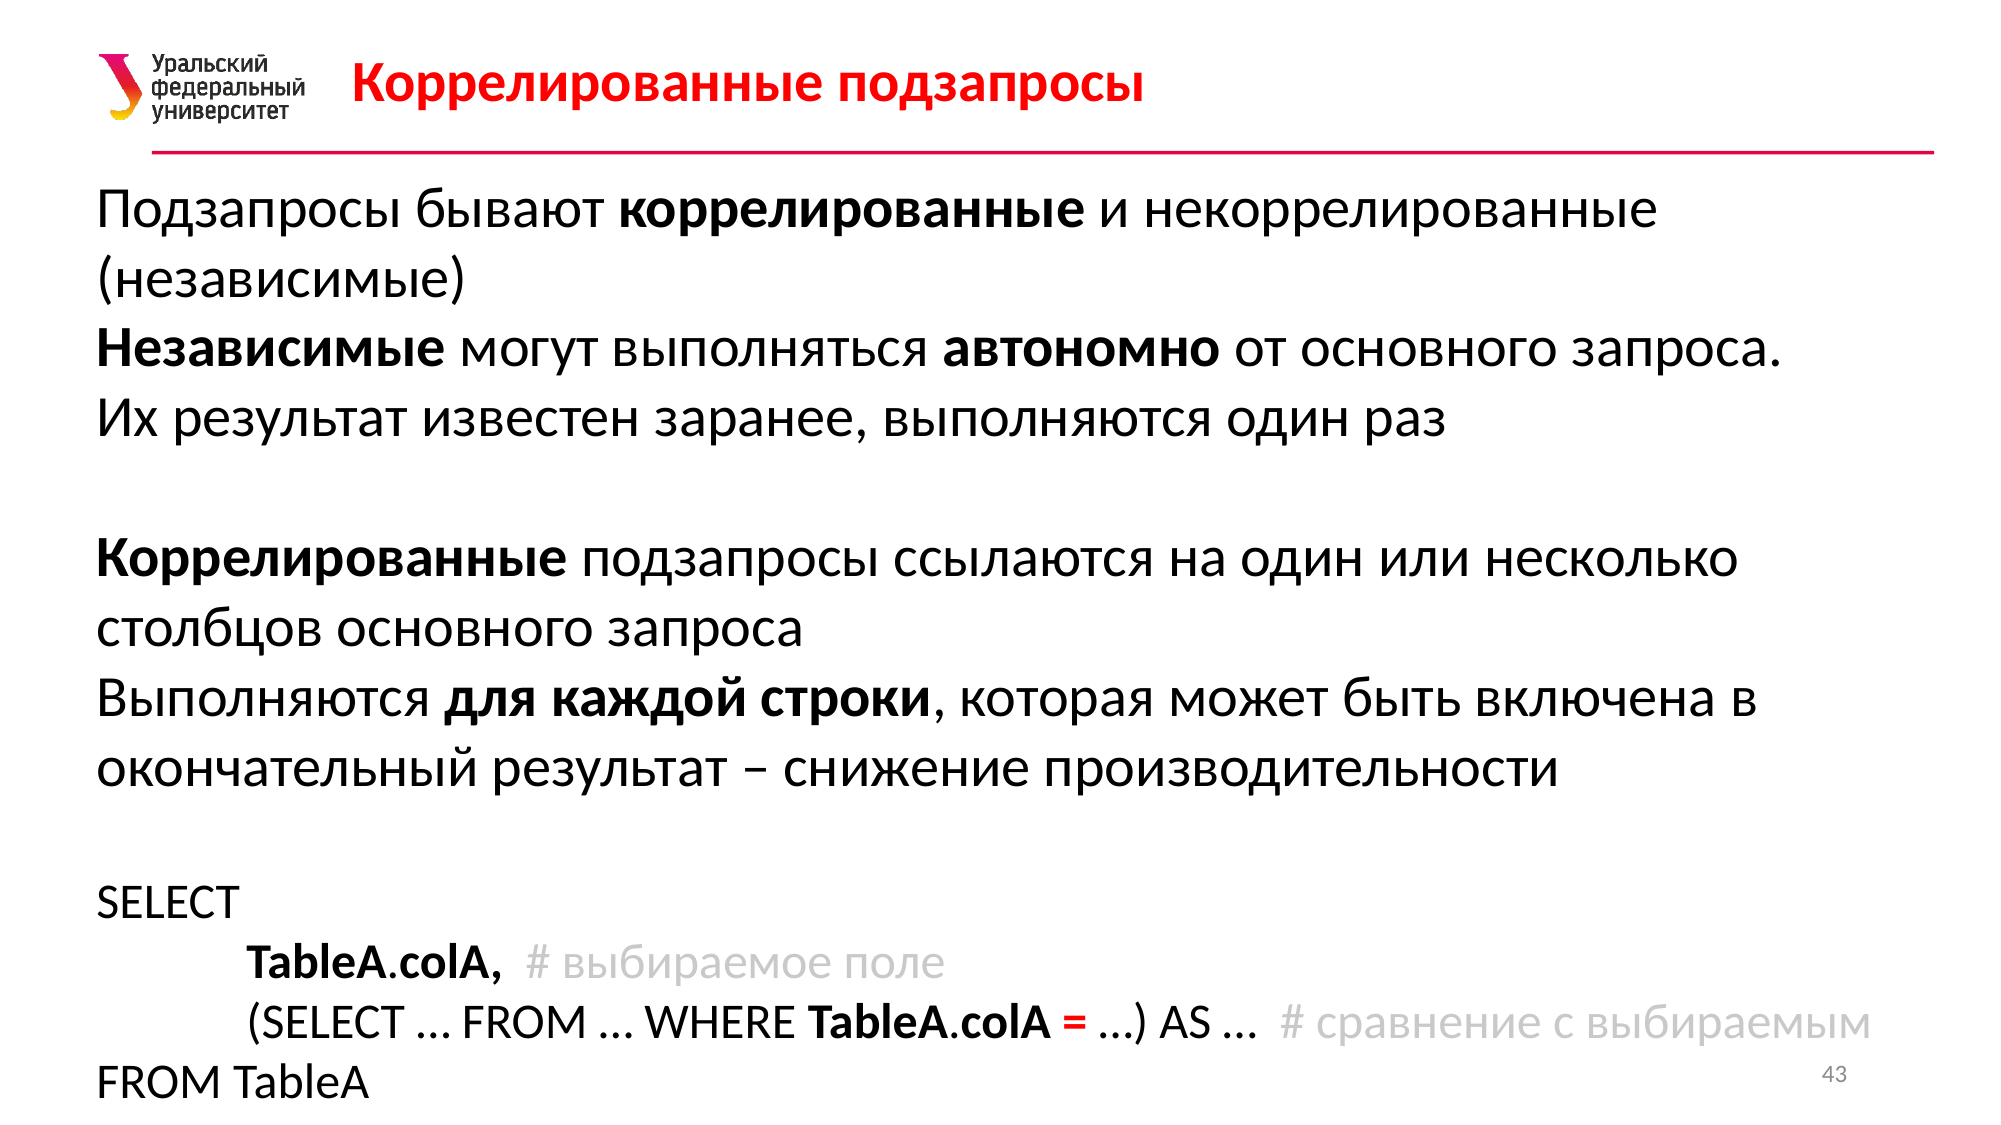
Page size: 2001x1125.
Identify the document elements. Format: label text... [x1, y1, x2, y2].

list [98, 52, 320, 124]
text_box Подзапросы бывают коррелированные и некоррелированные (независимые) Независимые могут выполняться автономно от основного запроса. Их результат известен заранее, выполняются один раз Коррелированные подзапросы ссылаются на один или несколько столбцов основного запроса Выполняются для каждой строки, которая может быть включена в окончательный результат – снижение производительности SELECT TableA.colA, # выбираемое поле (SELECT … FROM … WHERE TableA.colA = …) AS … # сравнение с выбираемым FROM TableA [81, 161, 1919, 1116]
text_box Коррелированные подзапросы [337, 36, 1945, 121]
text_box [151, 150, 1935, 155]
